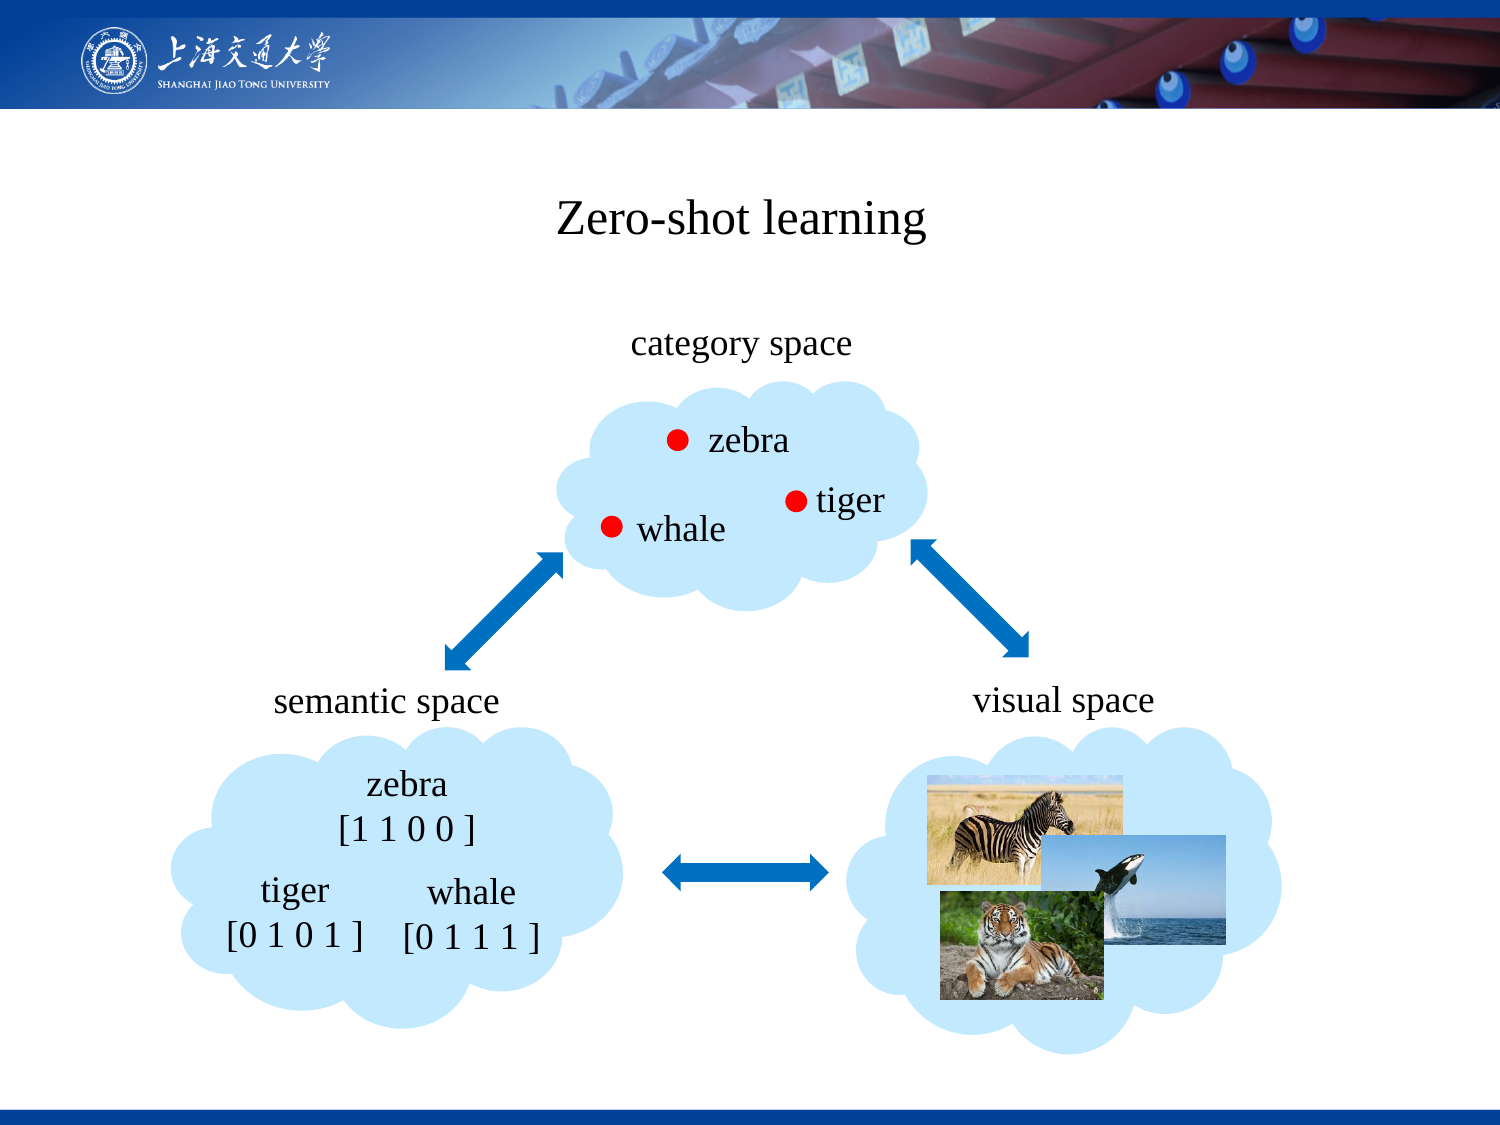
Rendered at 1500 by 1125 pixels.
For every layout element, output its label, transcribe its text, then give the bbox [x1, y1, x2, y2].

text_box semantic space [258, 668, 516, 726]
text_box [171, 726, 623, 1028]
text_box zebra [693, 407, 805, 468]
text_box tiger [801, 467, 901, 528]
text_box Zero-shot learning [540, 177, 943, 252]
picture [0, 18, 1500, 109]
text_box [784, 489, 801, 514]
picture [927, 775, 1226, 1000]
text_box [443, 551, 564, 672]
text_box [599, 514, 621, 539]
text_box [555, 380, 929, 613]
text_box category space [615, 310, 869, 371]
text_box [909, 538, 1030, 659]
text_box [845, 726, 1283, 1056]
text_box [660, 851, 831, 894]
text_box whale [621, 496, 742, 557]
text_box visual space [957, 667, 1171, 728]
text_box [665, 428, 690, 453]
